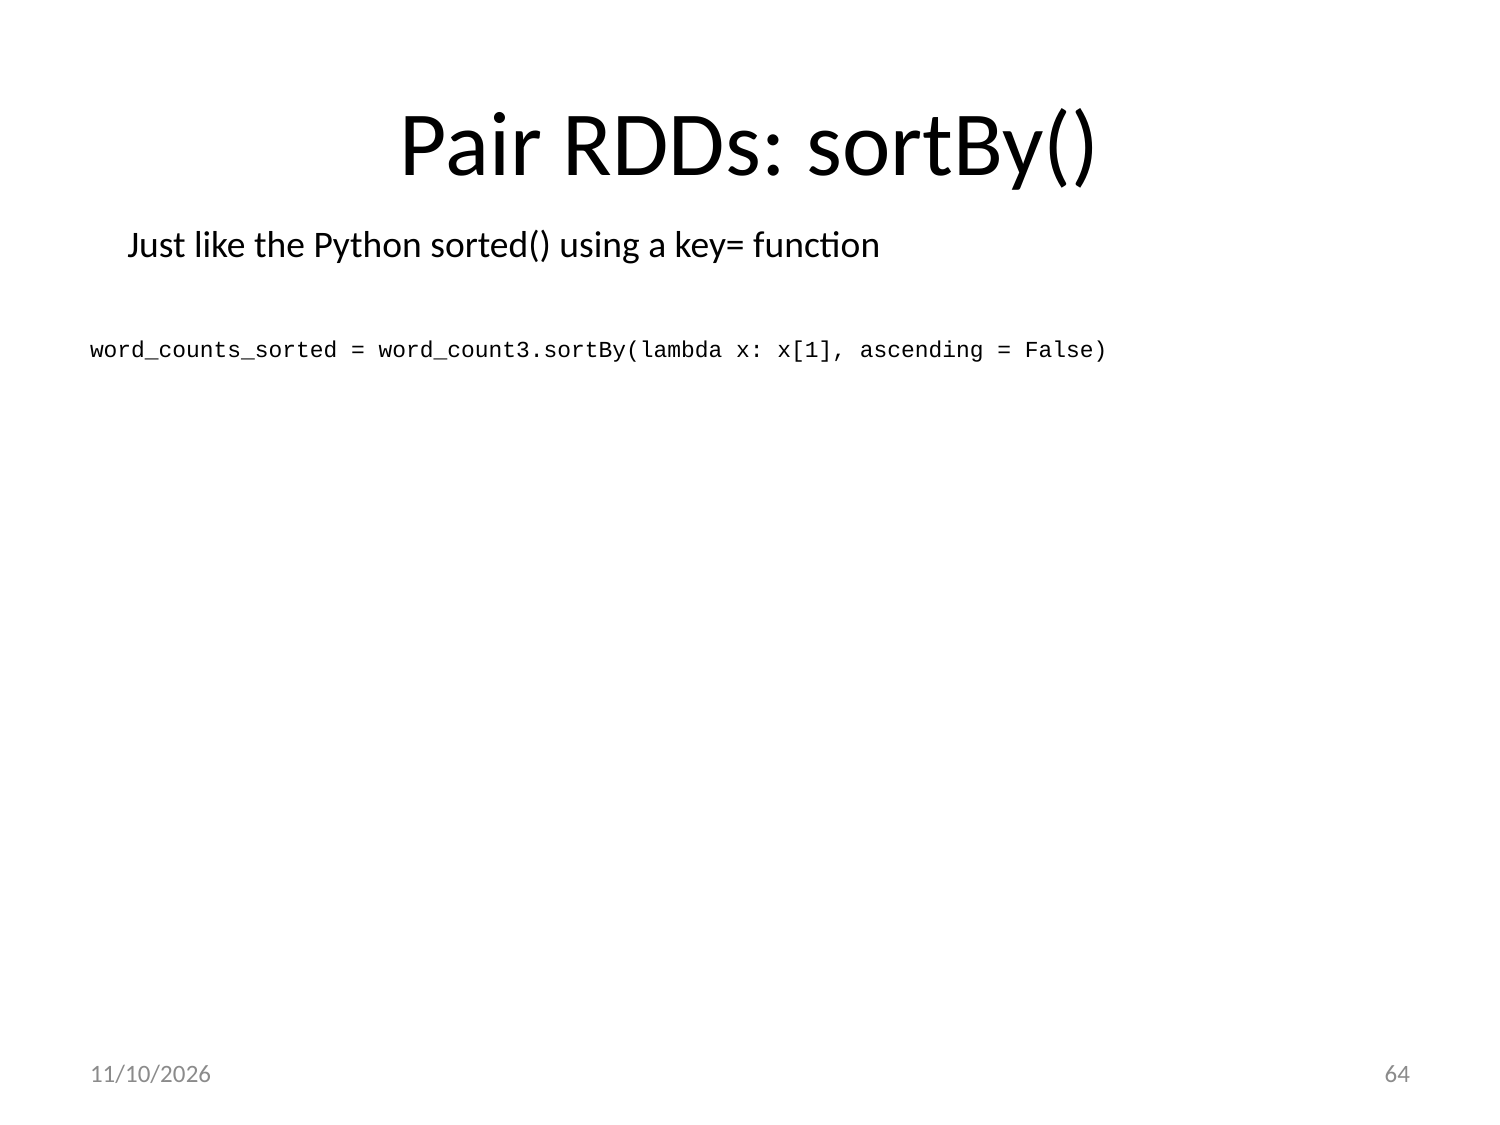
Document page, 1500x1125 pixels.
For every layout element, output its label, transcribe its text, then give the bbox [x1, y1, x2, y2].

text_box Just like the Python sorted() using a key= function [112, 212, 1338, 273]
title Pair RDDs: sortBy() [75, 45, 1425, 233]
slide_number 64 [1074, 1042, 1425, 1103]
list word_counts_sorted = word_count3.sortBy(lambda x: x[1], ascending = False) [75, 262, 1425, 1005]
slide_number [75, 1042, 425, 1103]
